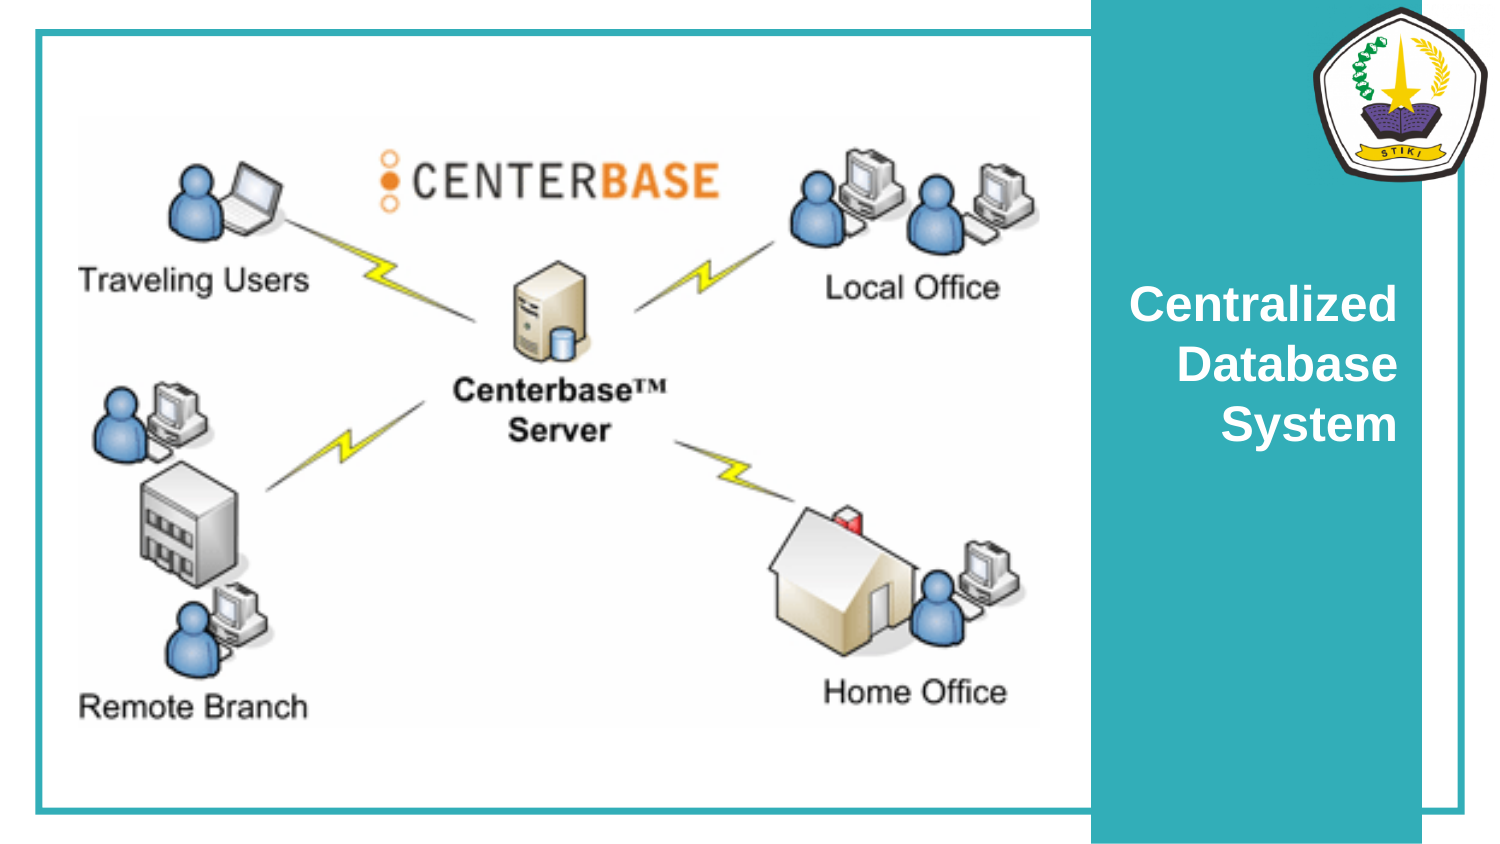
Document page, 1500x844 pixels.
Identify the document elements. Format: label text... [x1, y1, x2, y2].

text_box [1424, 196, 1467, 817]
text_box [33, 27, 1089, 817]
picture [77, 115, 1040, 728]
text_box Centralized Database System [1082, 264, 1414, 501]
text_box [1089, 0, 1424, 844]
picture [1307, 4, 1495, 187]
